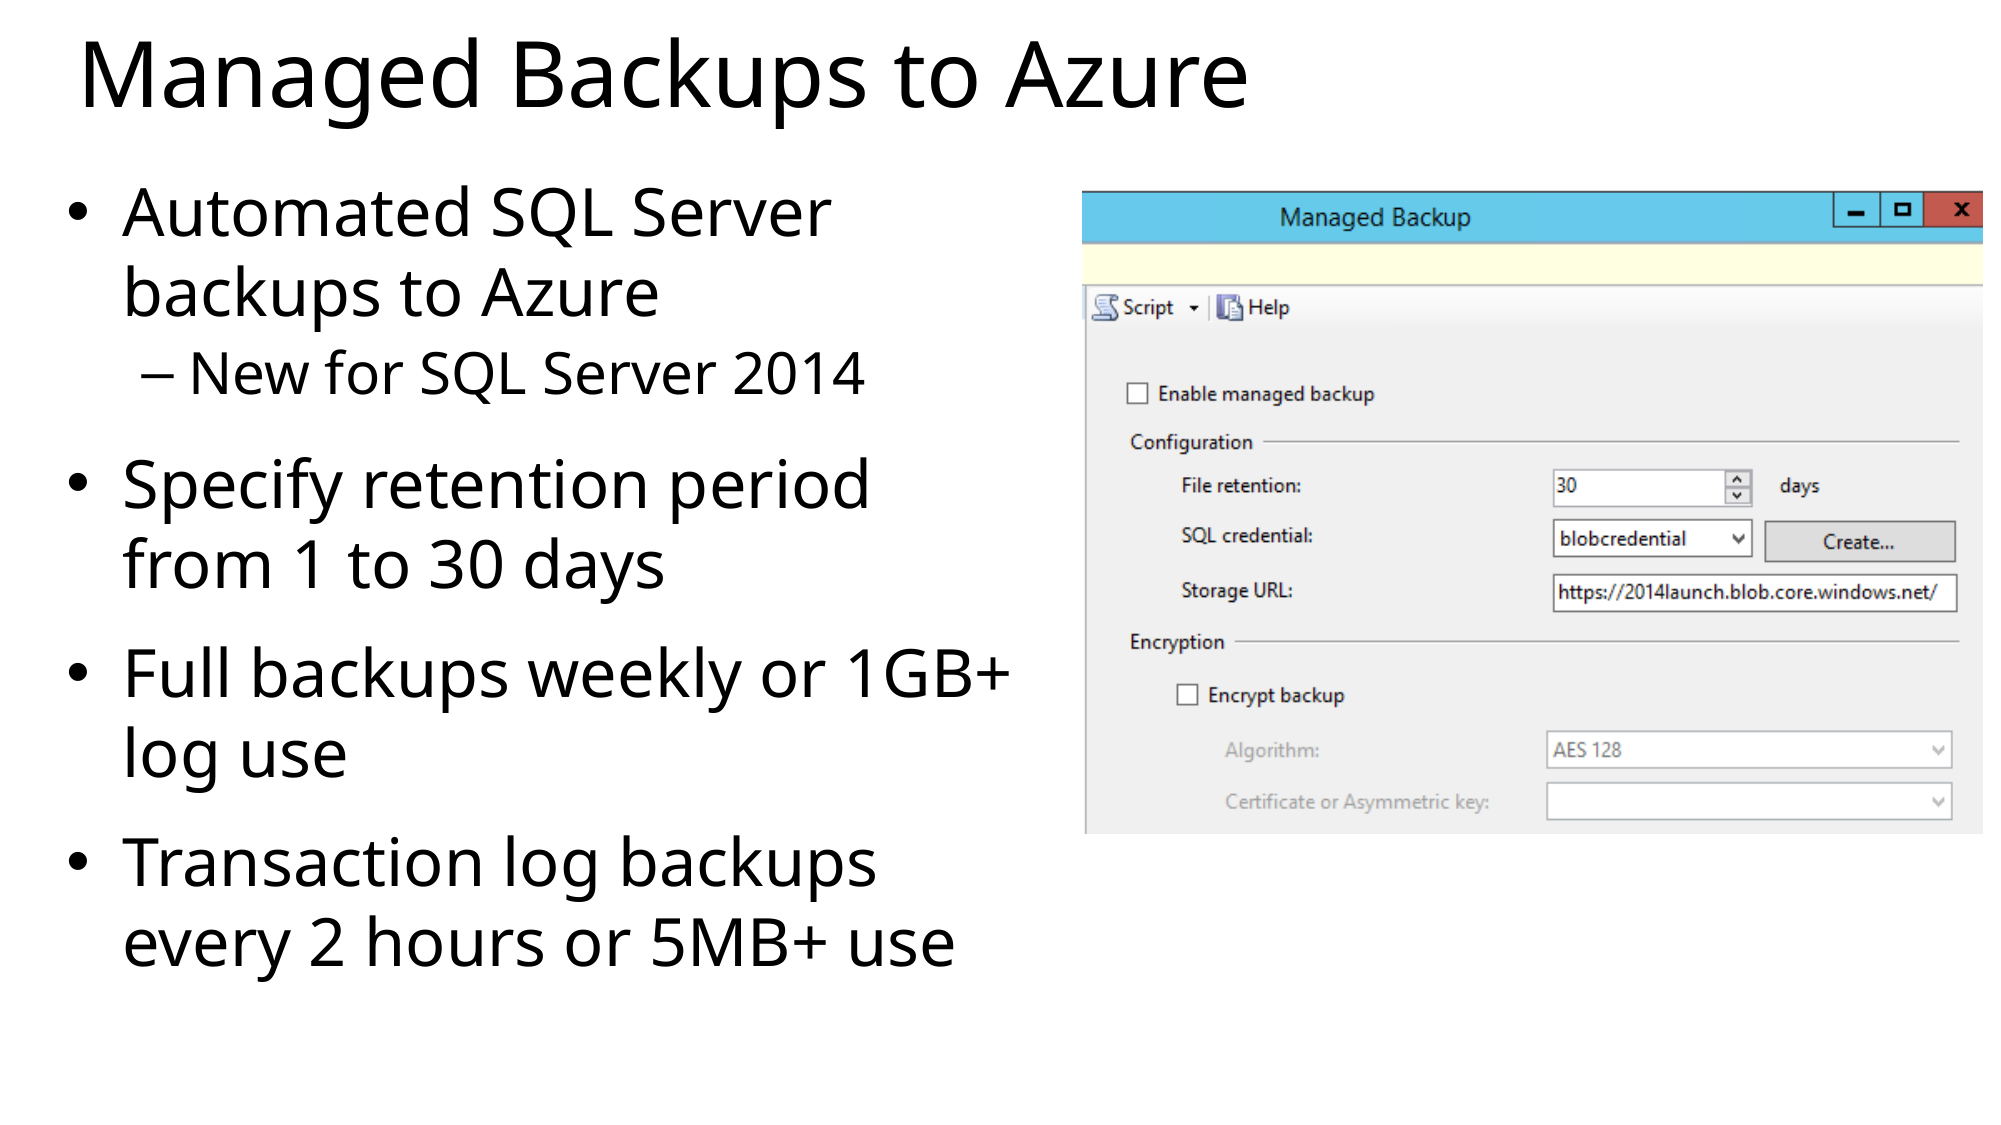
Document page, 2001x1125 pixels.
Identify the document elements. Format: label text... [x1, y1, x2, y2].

picture [1082, 187, 1983, 834]
title Managed Backups to Azure [62, 29, 1953, 163]
list Automated SQL Server backups to Azure New for SQL Server 2014 Specify retention period from 1 to 30 days Full backups weekly or 1GB+ log use Transaction log backups every 2 hours or 5MB+ use [51, 162, 1042, 1104]
